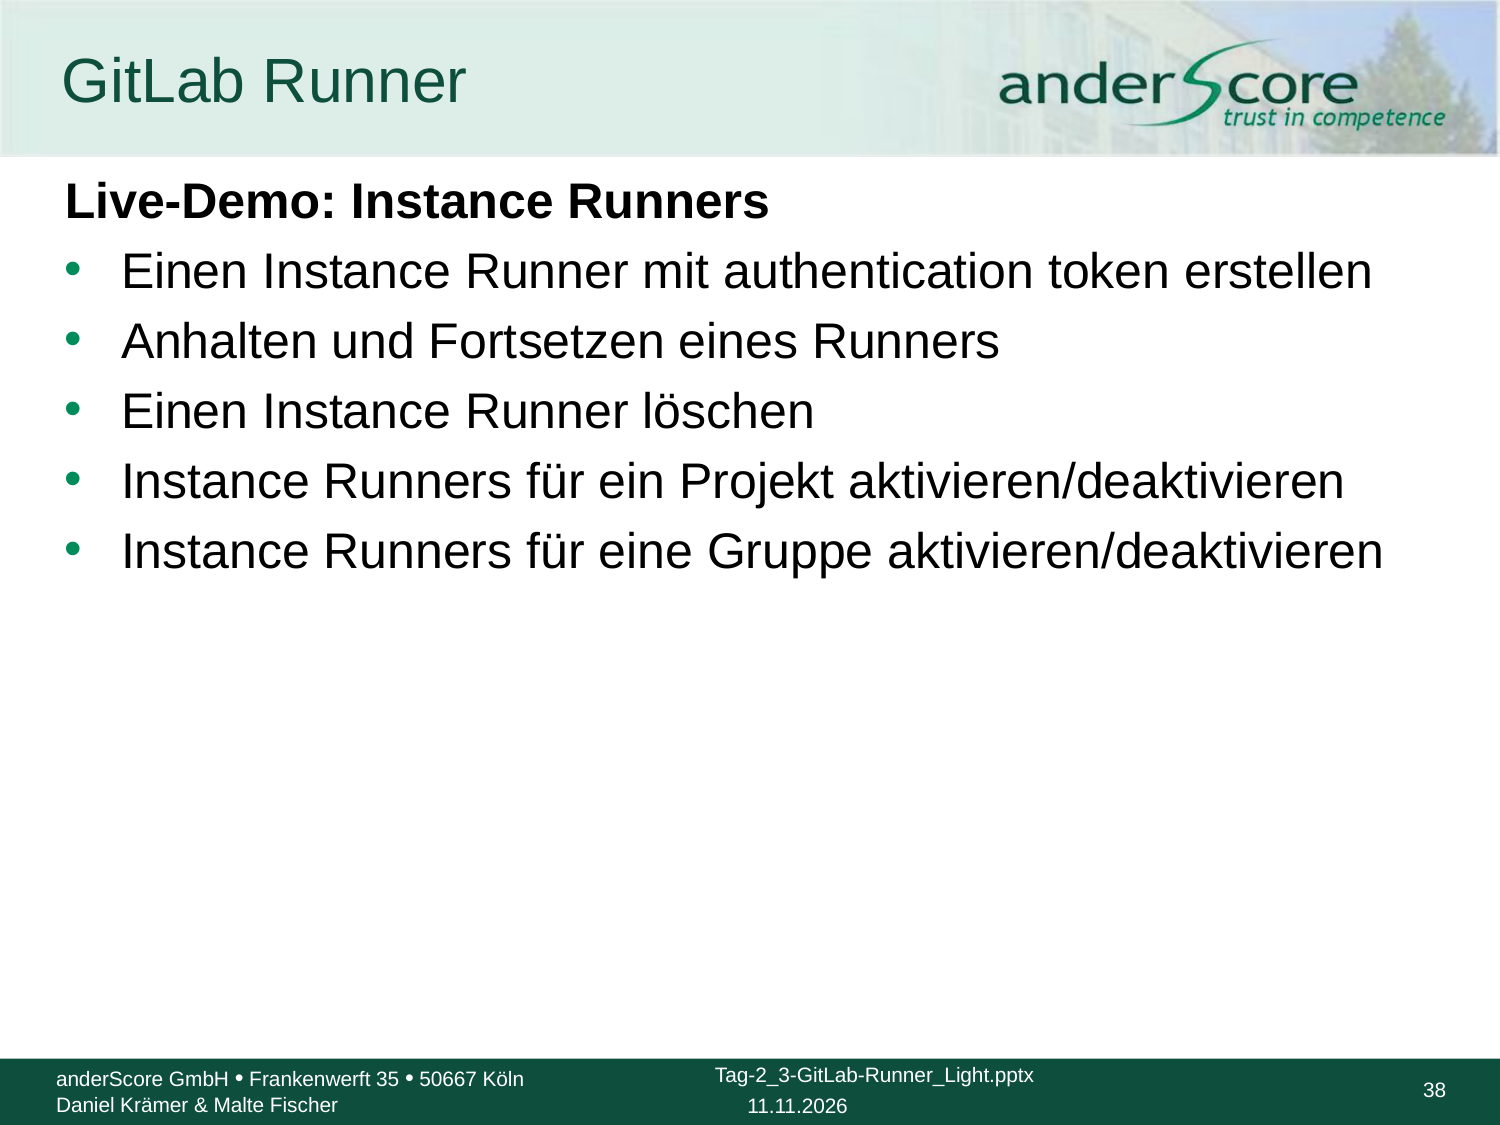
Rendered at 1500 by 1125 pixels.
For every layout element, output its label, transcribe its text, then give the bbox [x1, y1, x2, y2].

title GitLab Runner [46, 24, 959, 141]
list Live-Demo: Instance Runners Einen Instance Runner mit authentication token erstellen Anhalten und Fortsetzen eines Runners Einen Instance Runner löschen Instance Runners für ein Projekt aktivieren/deaktivieren Instance Runners für eine Gruppe aktivieren/deaktivieren [49, 160, 1447, 1047]
picture [0, 0, 1500, 157]
